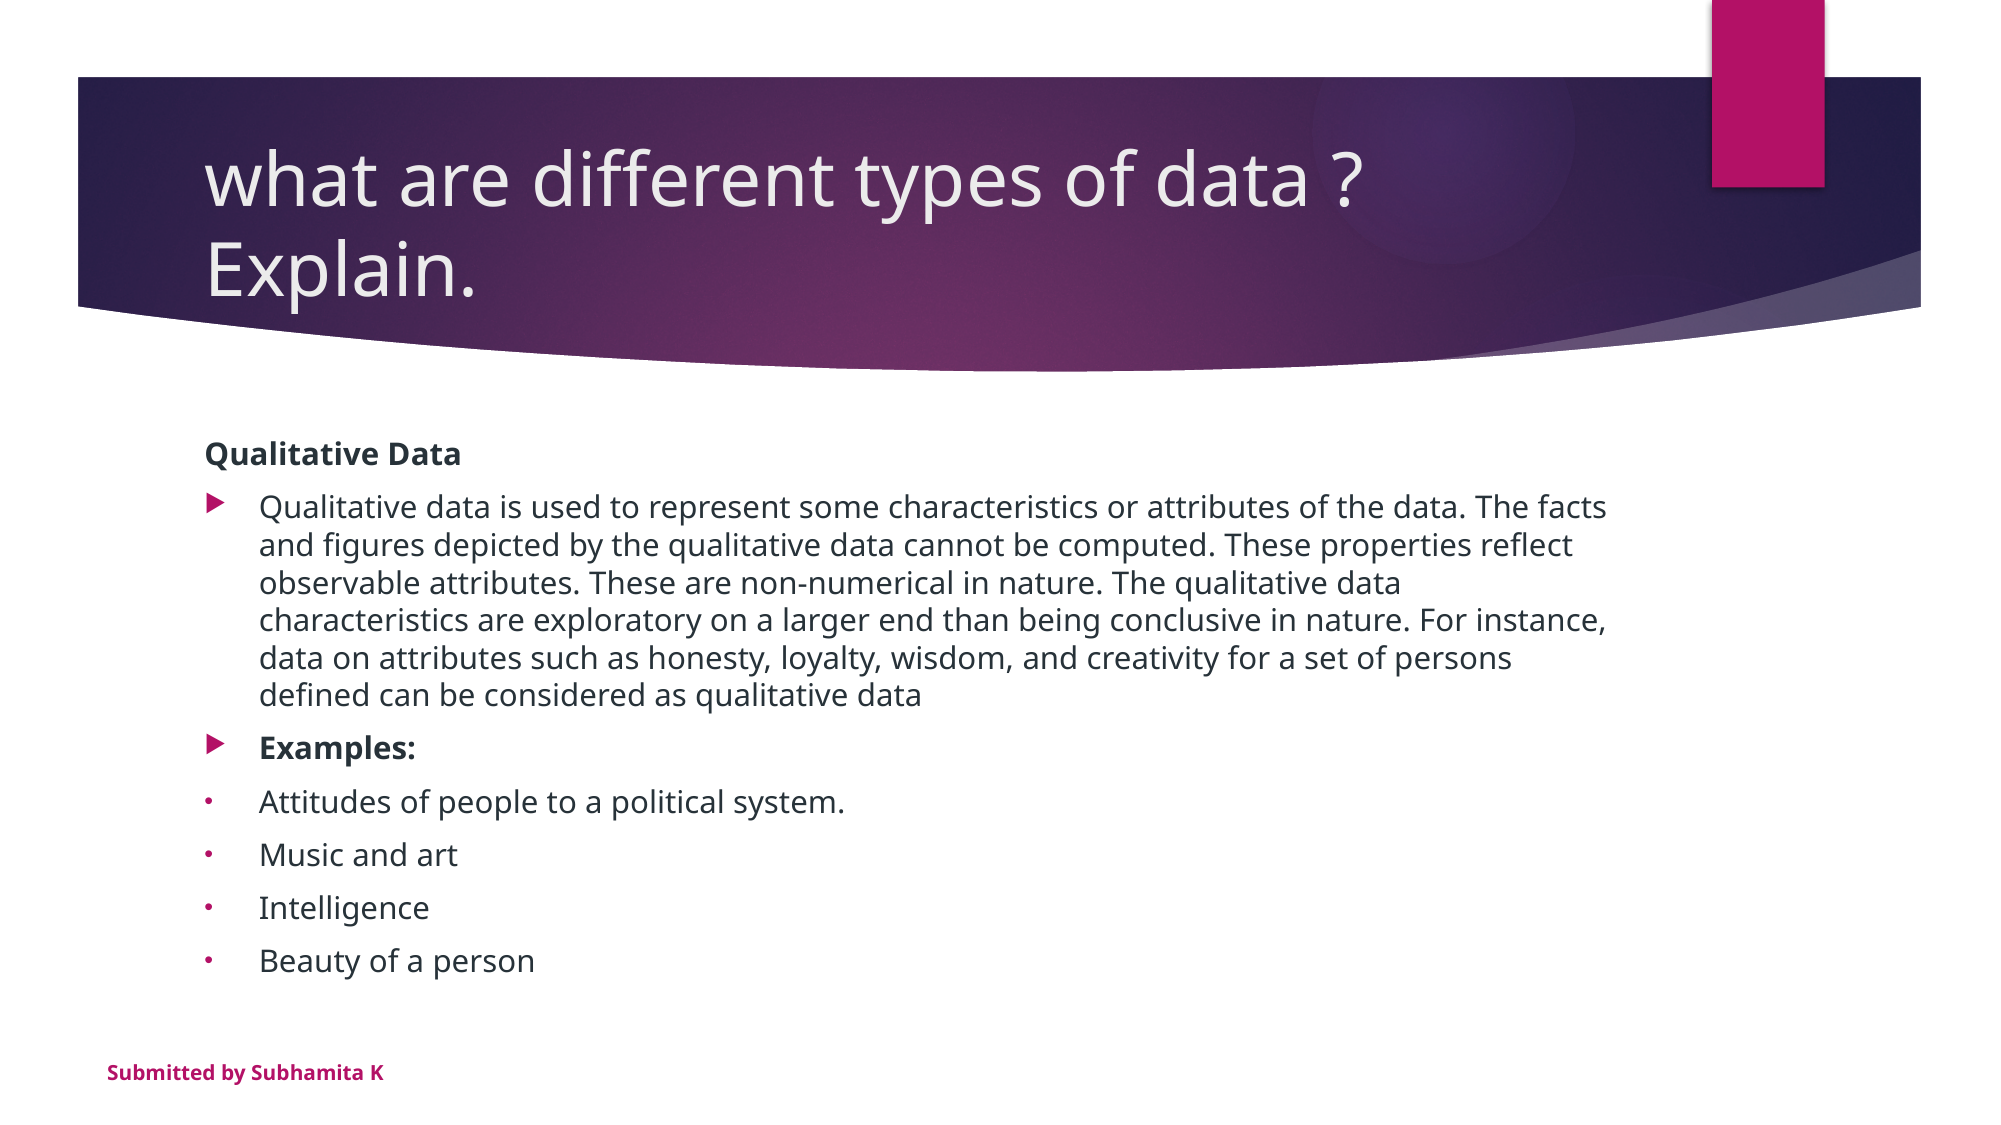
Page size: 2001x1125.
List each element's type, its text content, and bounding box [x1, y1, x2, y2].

list Qualitative Data Qualitative data is used to represent some characteristics or attributes of the data. The facts and figures depicted by the qualitative data cannot be computed. These properties reflect observable attributes. These are non-numerical in nature. The qualitative data characteristics are exploratory on a larger end than being conclusive in nature. For instance, data on attributes such as honesty, loyalty, wisdom, and creativity for a set of persons defined can be considered as qualitative data Examples: Attitudes of people to a political system. Music and art Intelligence Beauty of a person [189, 427, 1638, 988]
title what are different types of data ? Explain. [189, 137, 1627, 307]
footer Submitted by Subhamita K [92, 1048, 726, 1099]
